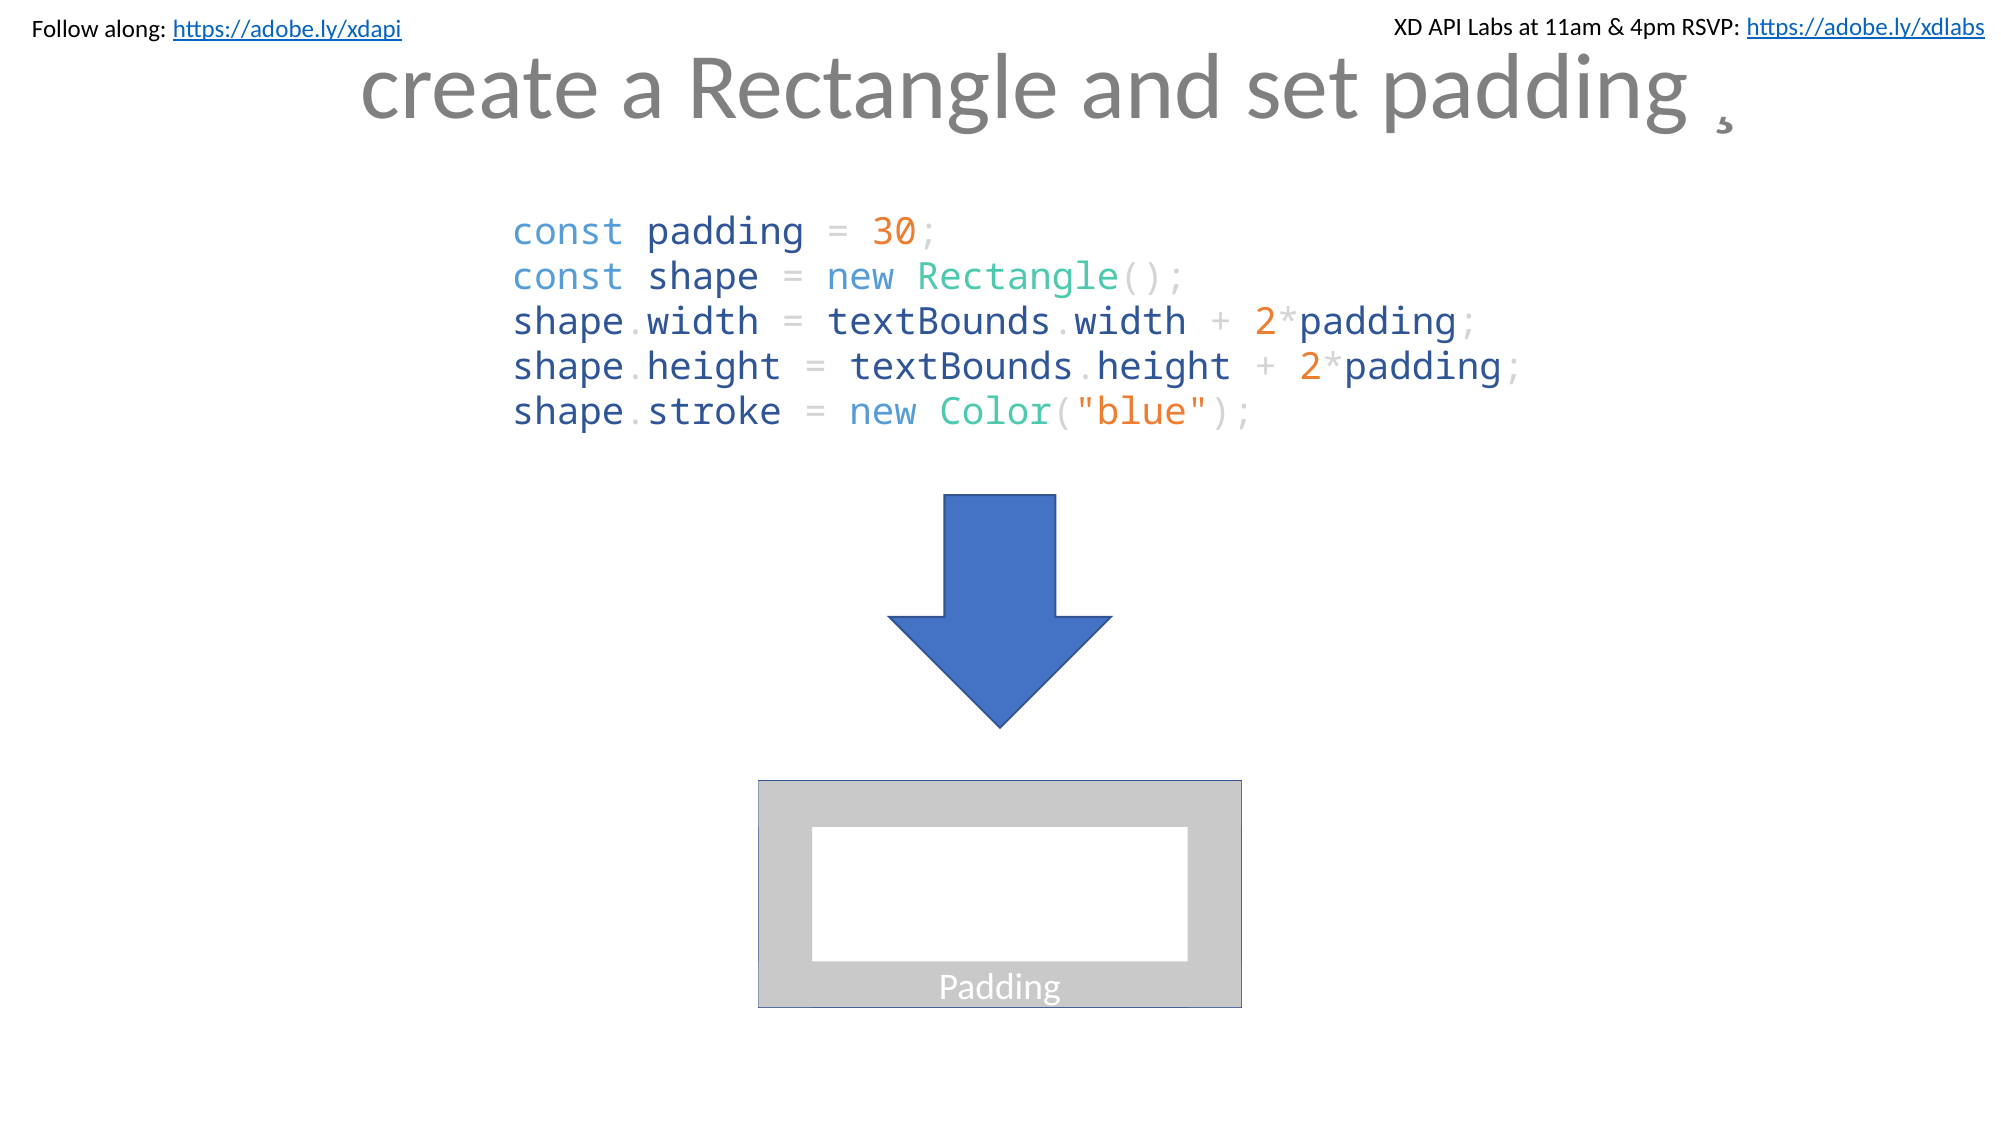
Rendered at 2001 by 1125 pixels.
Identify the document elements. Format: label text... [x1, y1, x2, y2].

text_box Padding [813, 960, 1187, 1008]
text_box [813, 780, 1242, 828]
text_box create a Rectangle and set padding ¸ [284, 17, 1816, 145]
text_box [813, 828, 1187, 960]
text_box [1187, 828, 1242, 1008]
text_box const padding = 30; const shape = new Rectangle(); shape.width = textBounds.width + 2*padding; shape.height = textBounds.height + 2*padding; shape.stroke = new Color("blue"); [497, 199, 1671, 440]
text_box [758, 780, 813, 1008]
text_box [886, 494, 1114, 730]
